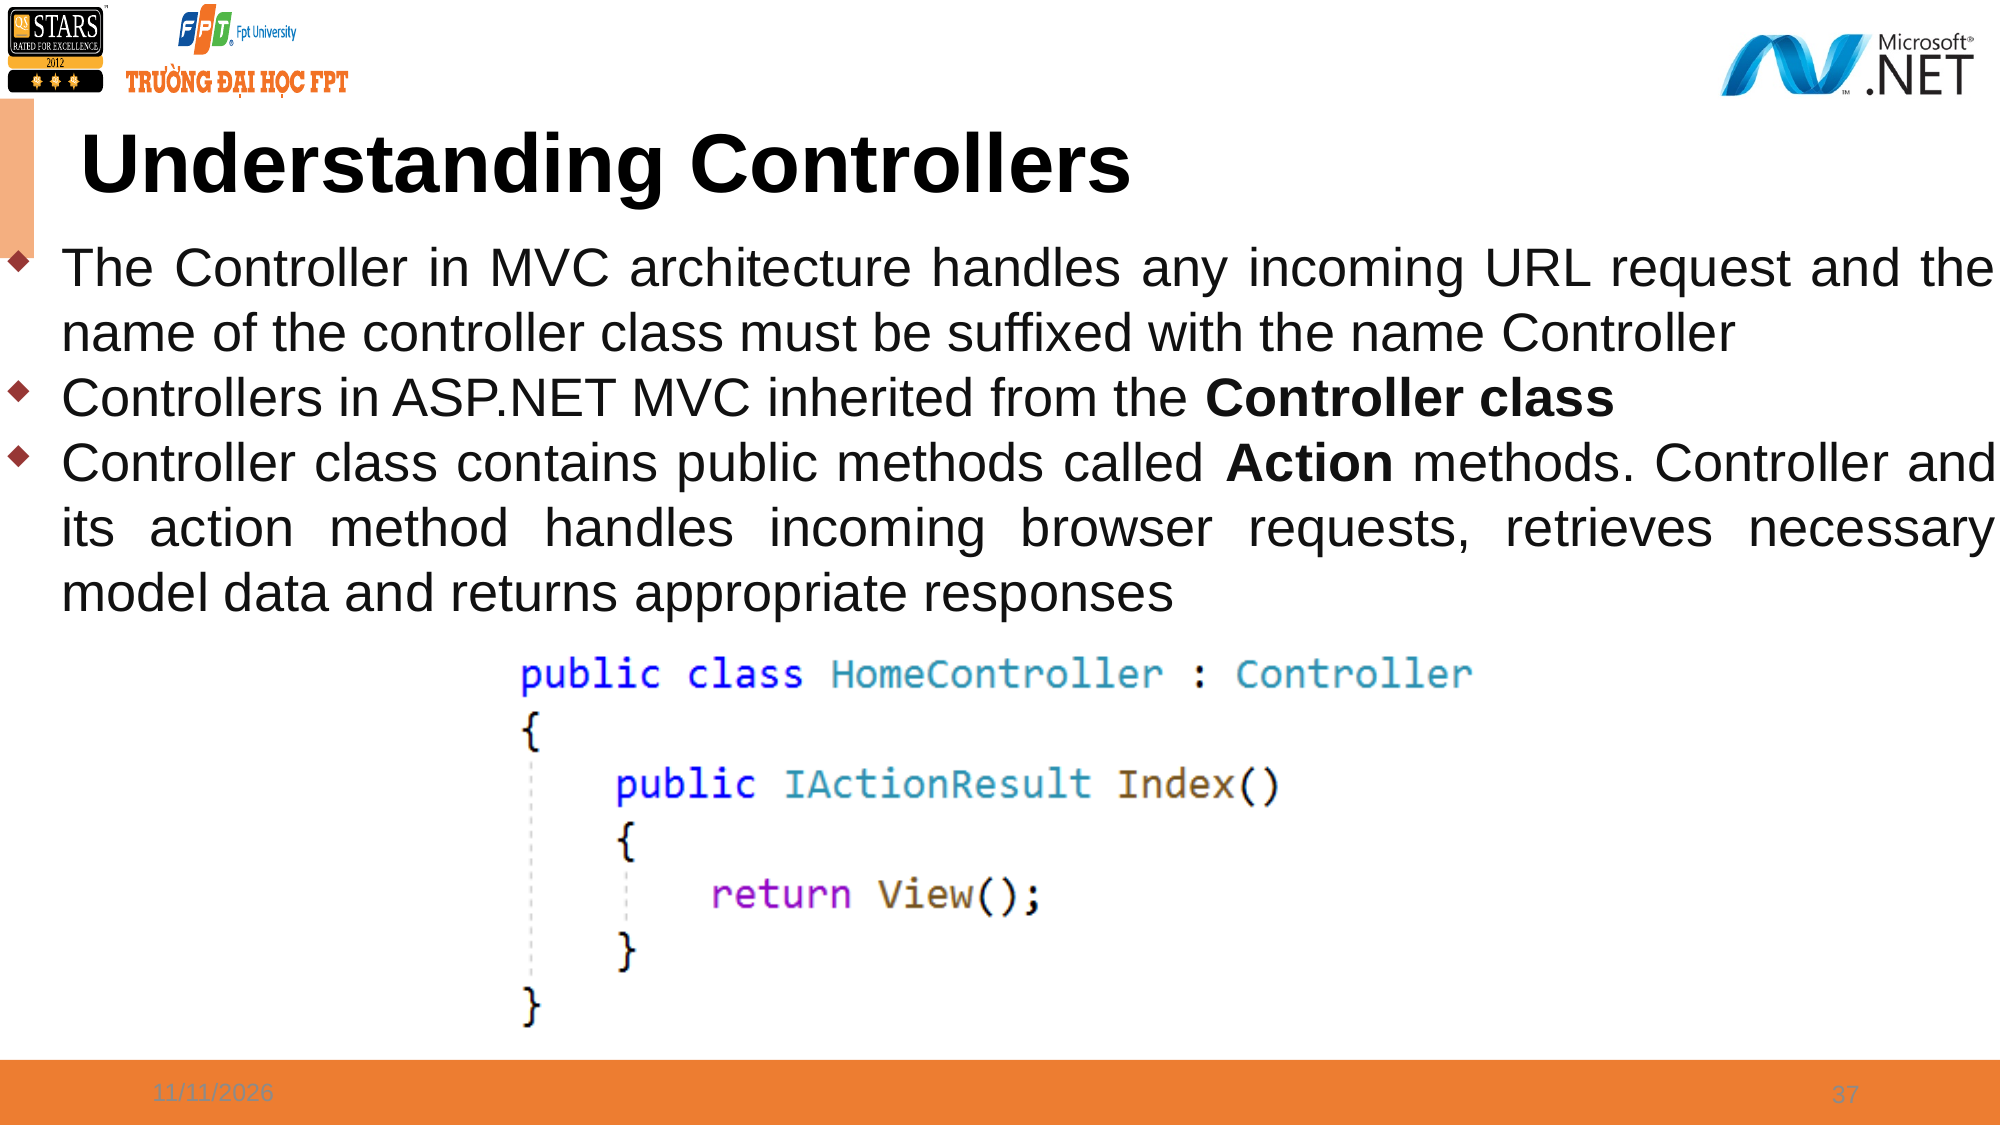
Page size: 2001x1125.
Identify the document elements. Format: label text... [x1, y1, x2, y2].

title Understanding Controllers [65, 118, 1895, 213]
picture [1685, 0, 2001, 129]
text_box The Controller in MVC architecture handles any incoming URL request and the name of the controller class must be suffixed with the name Controller Controllers in ASP.NET MVC inherited from the Controller class Controller class contains public methods called Action methods. Controller and its action method handles incoming browser requests, retrieves necessary model data and returns appropriate responses [0, 225, 2000, 630]
picture [496, 646, 1485, 1035]
slide_number 37 [1424, 1063, 1875, 1123]
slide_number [137, 1061, 588, 1122]
